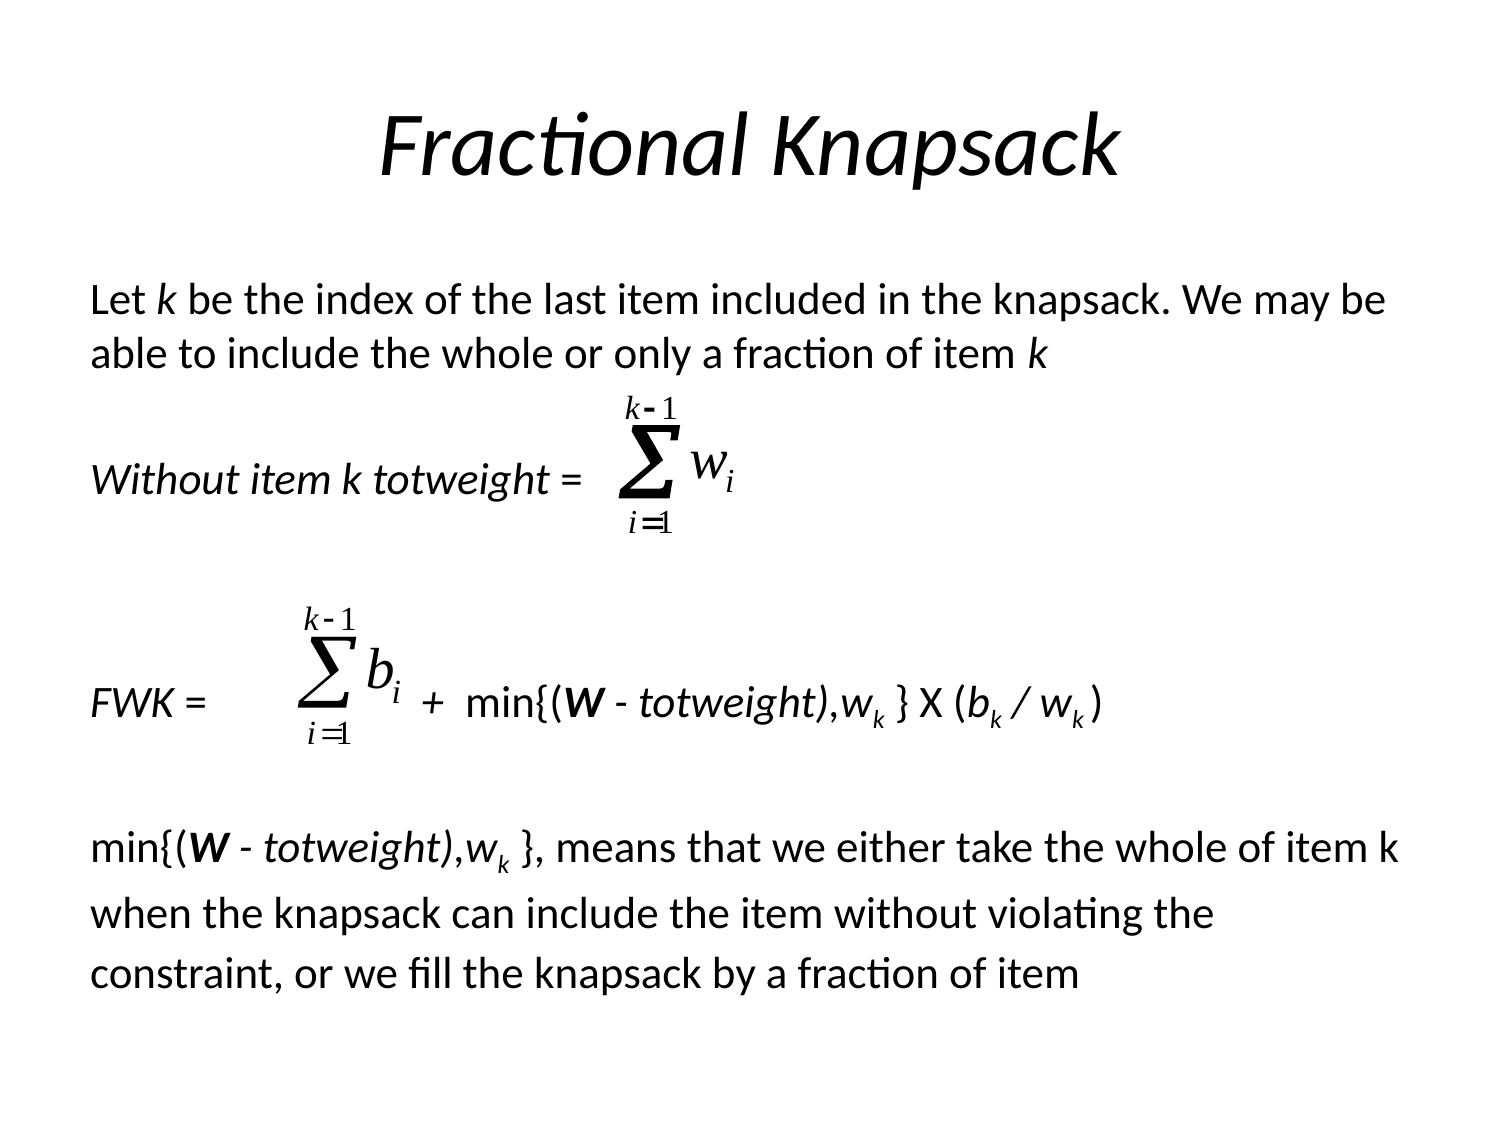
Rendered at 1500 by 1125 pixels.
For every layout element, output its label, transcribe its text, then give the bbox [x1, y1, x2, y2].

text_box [610, 382, 751, 546]
list Let k be the index of the last item included in the knapsack. We may be able to include the whole or only a fraction of item k Without item k totweight = FWK = + min{(W - totweight),wk } X (bk / wk ) min{(W - totweight),wk }, means that we either take the whole of item k when the knapsack can include the item without violating the constraint, or we fill the knapsack by a fraction of item [75, 262, 1425, 1005]
title Fractional Knapsack [75, 45, 1425, 233]
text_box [289, 592, 421, 757]
